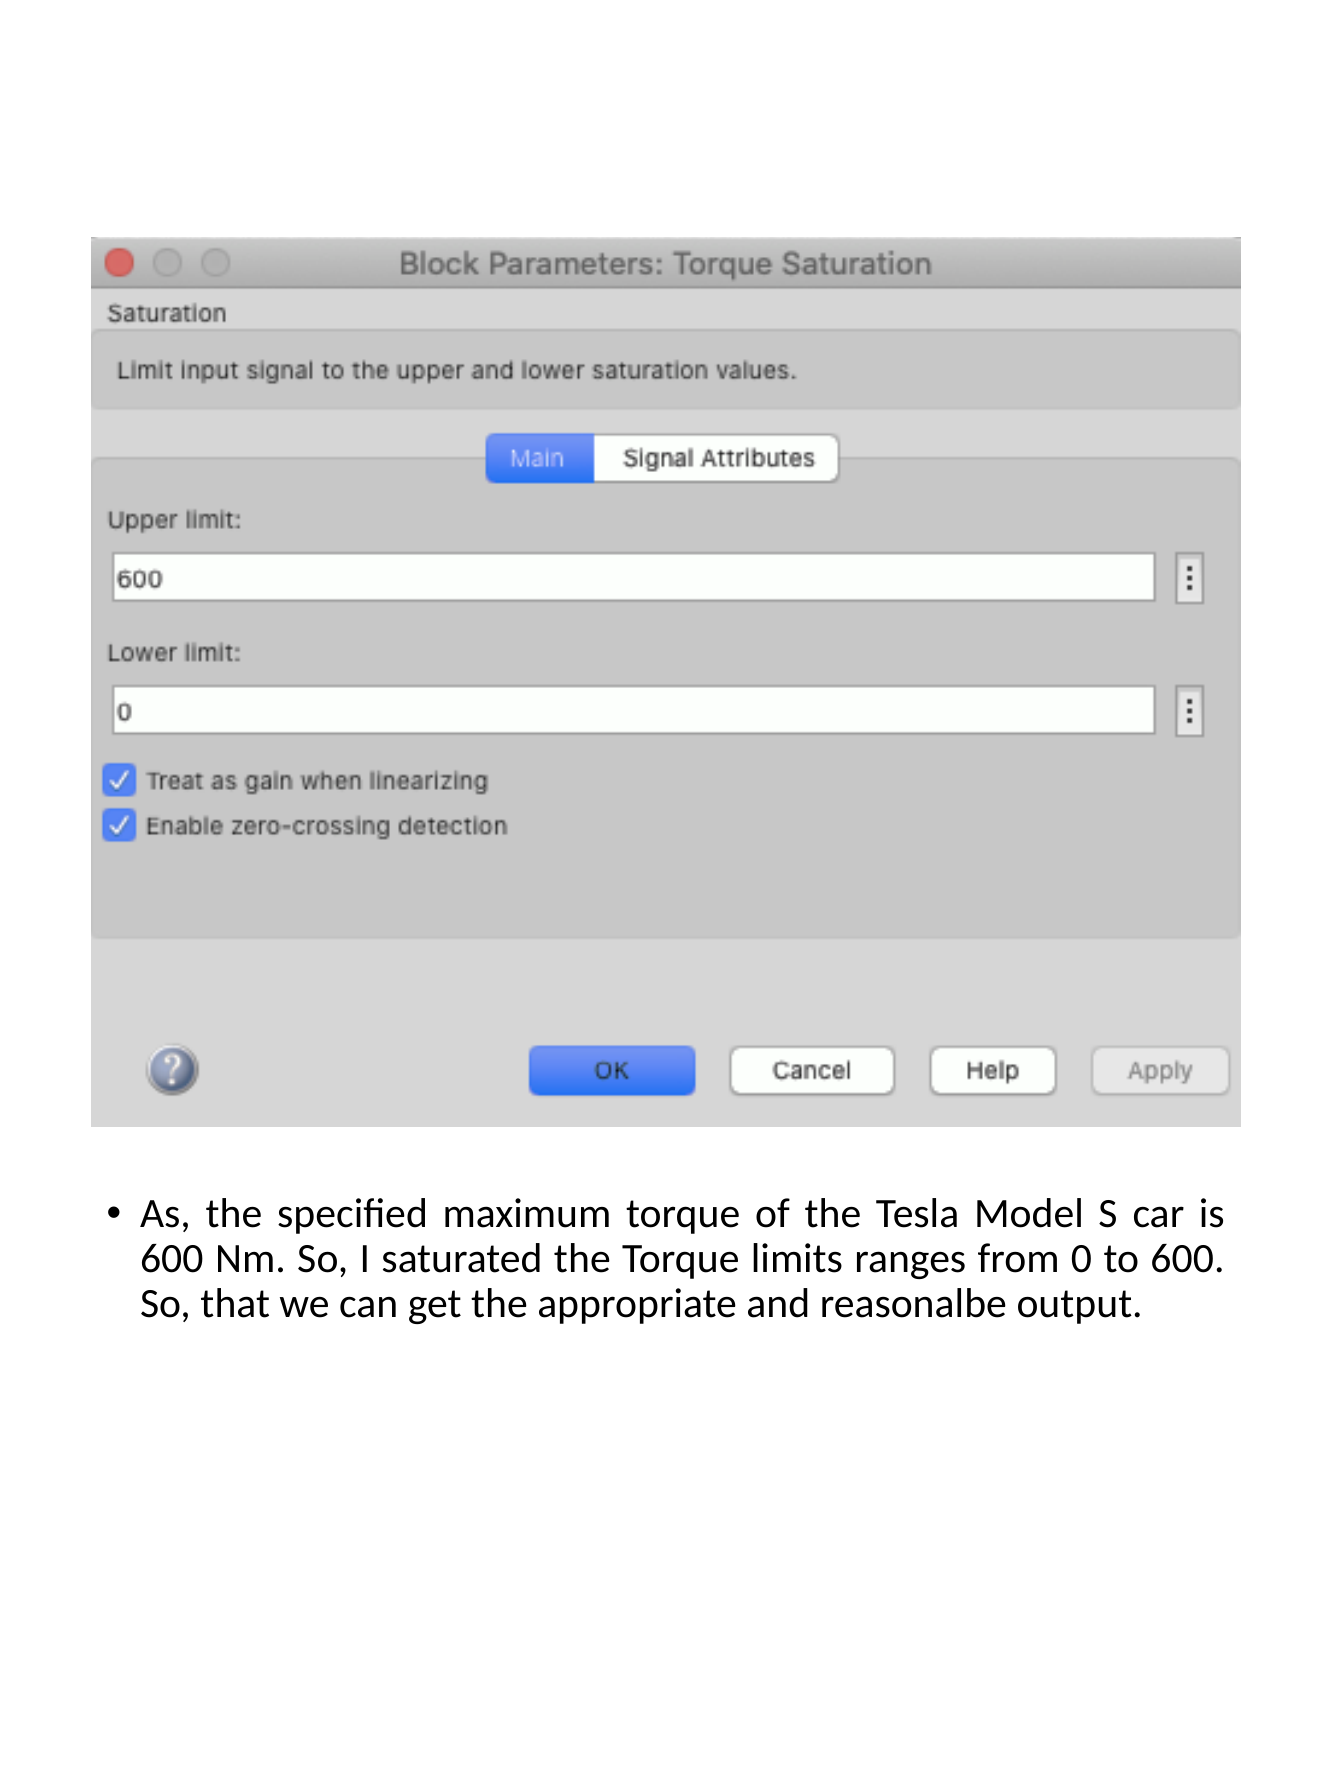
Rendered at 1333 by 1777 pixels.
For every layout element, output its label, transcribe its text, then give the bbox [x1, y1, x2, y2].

picture [91, 237, 1241, 1127]
list As, the specified maximum torque of the Tesla Model S car is 600 Nm. So, I saturated the Torque limits ranges from 0 to 600. So, that we can get the appropriate and reasonalbe output. [91, 1184, 1241, 1600]
